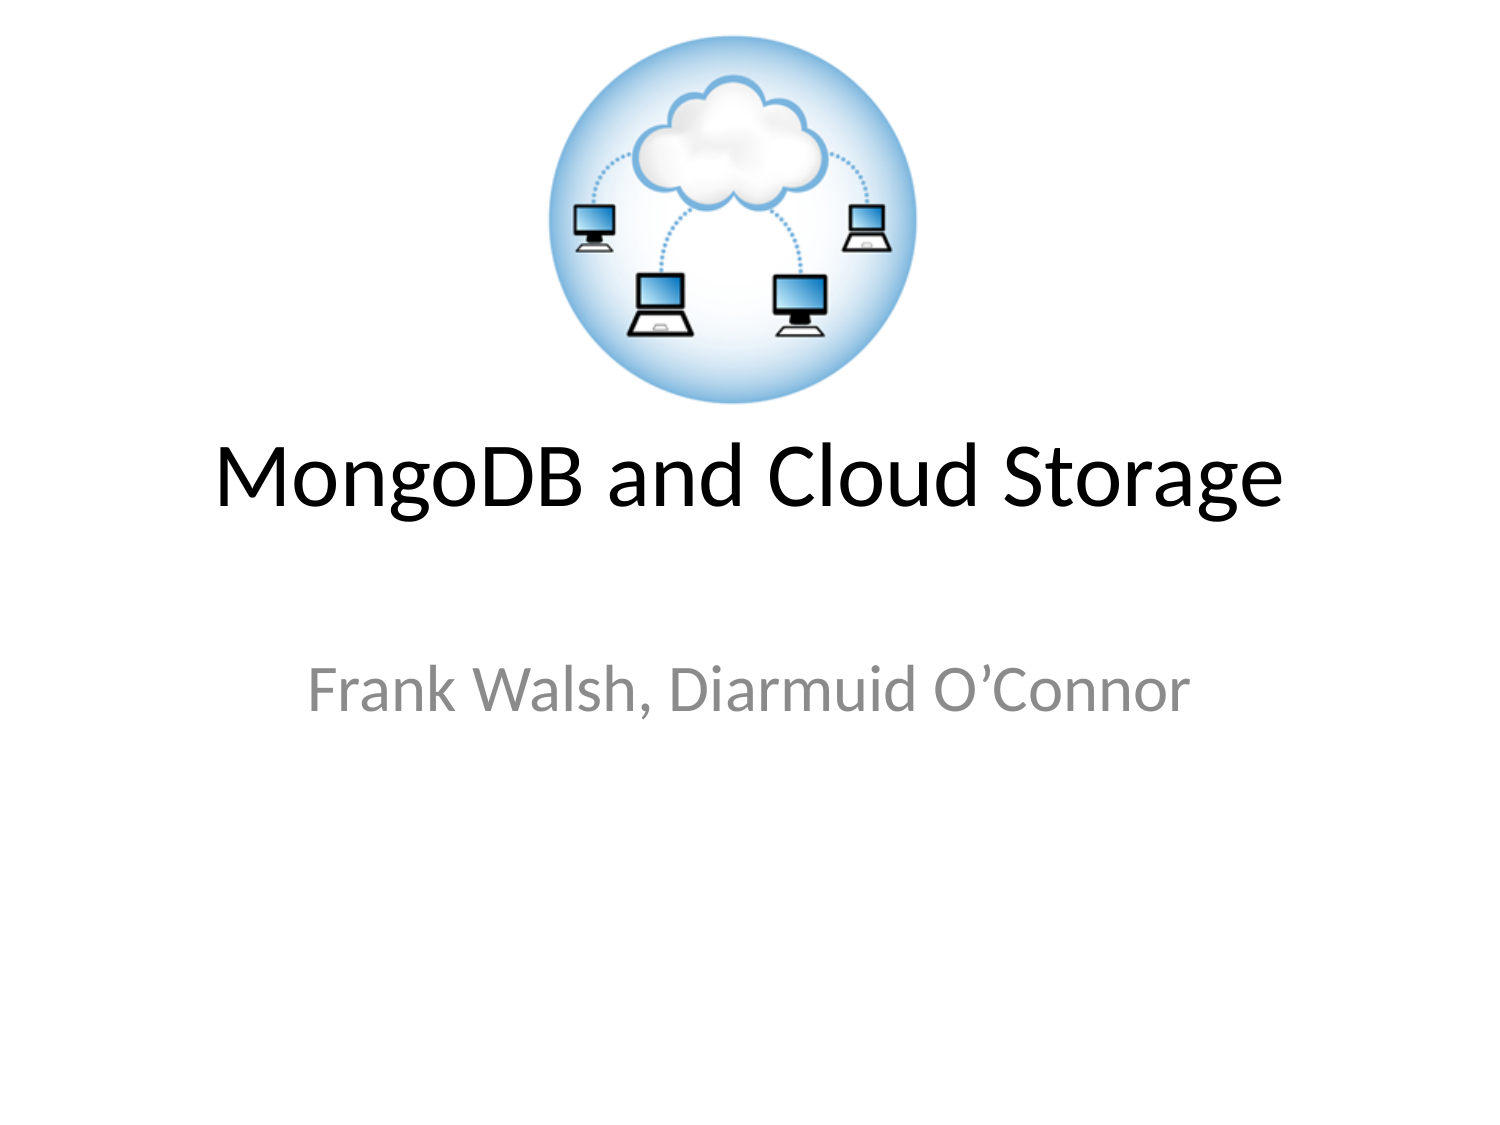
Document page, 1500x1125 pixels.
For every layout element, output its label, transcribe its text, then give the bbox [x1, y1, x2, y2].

subtitle Frank Walsh, Diarmuid O’Connor [225, 637, 1275, 925]
picture [537, 24, 929, 416]
title MongoDB and Cloud Storage [112, 349, 1388, 591]
